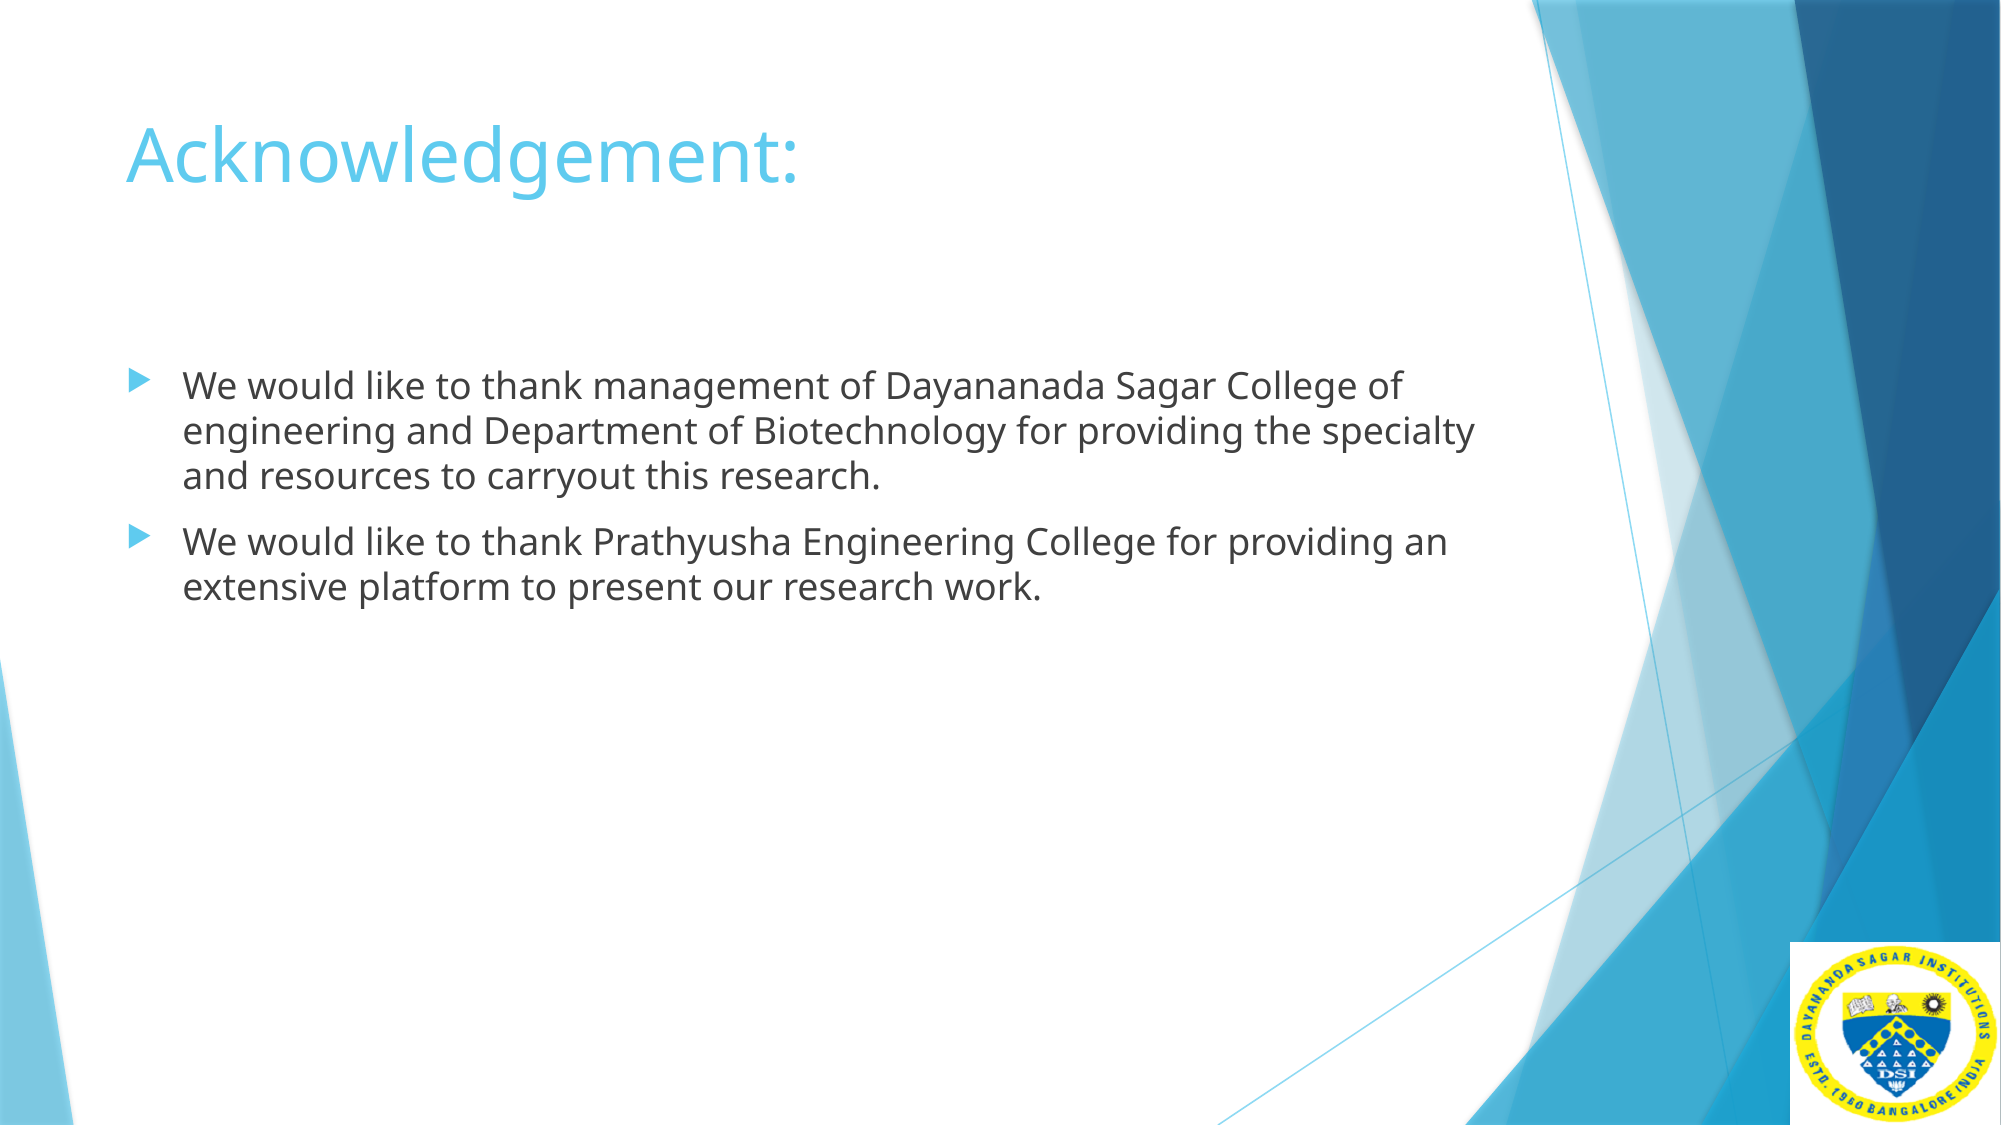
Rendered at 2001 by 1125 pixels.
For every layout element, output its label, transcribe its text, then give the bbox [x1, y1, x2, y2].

title Acknowledgement: [111, 99, 1522, 317]
picture [1789, 942, 2000, 1125]
list We would like to thank management of Dayananada Sagar College of engineering and Department of Biotechnology for providing the specialty and resources to carryout this research. We would like to thank Prathyusha Engineering College for providing an extensive platform to present our research work. [111, 354, 1522, 992]
